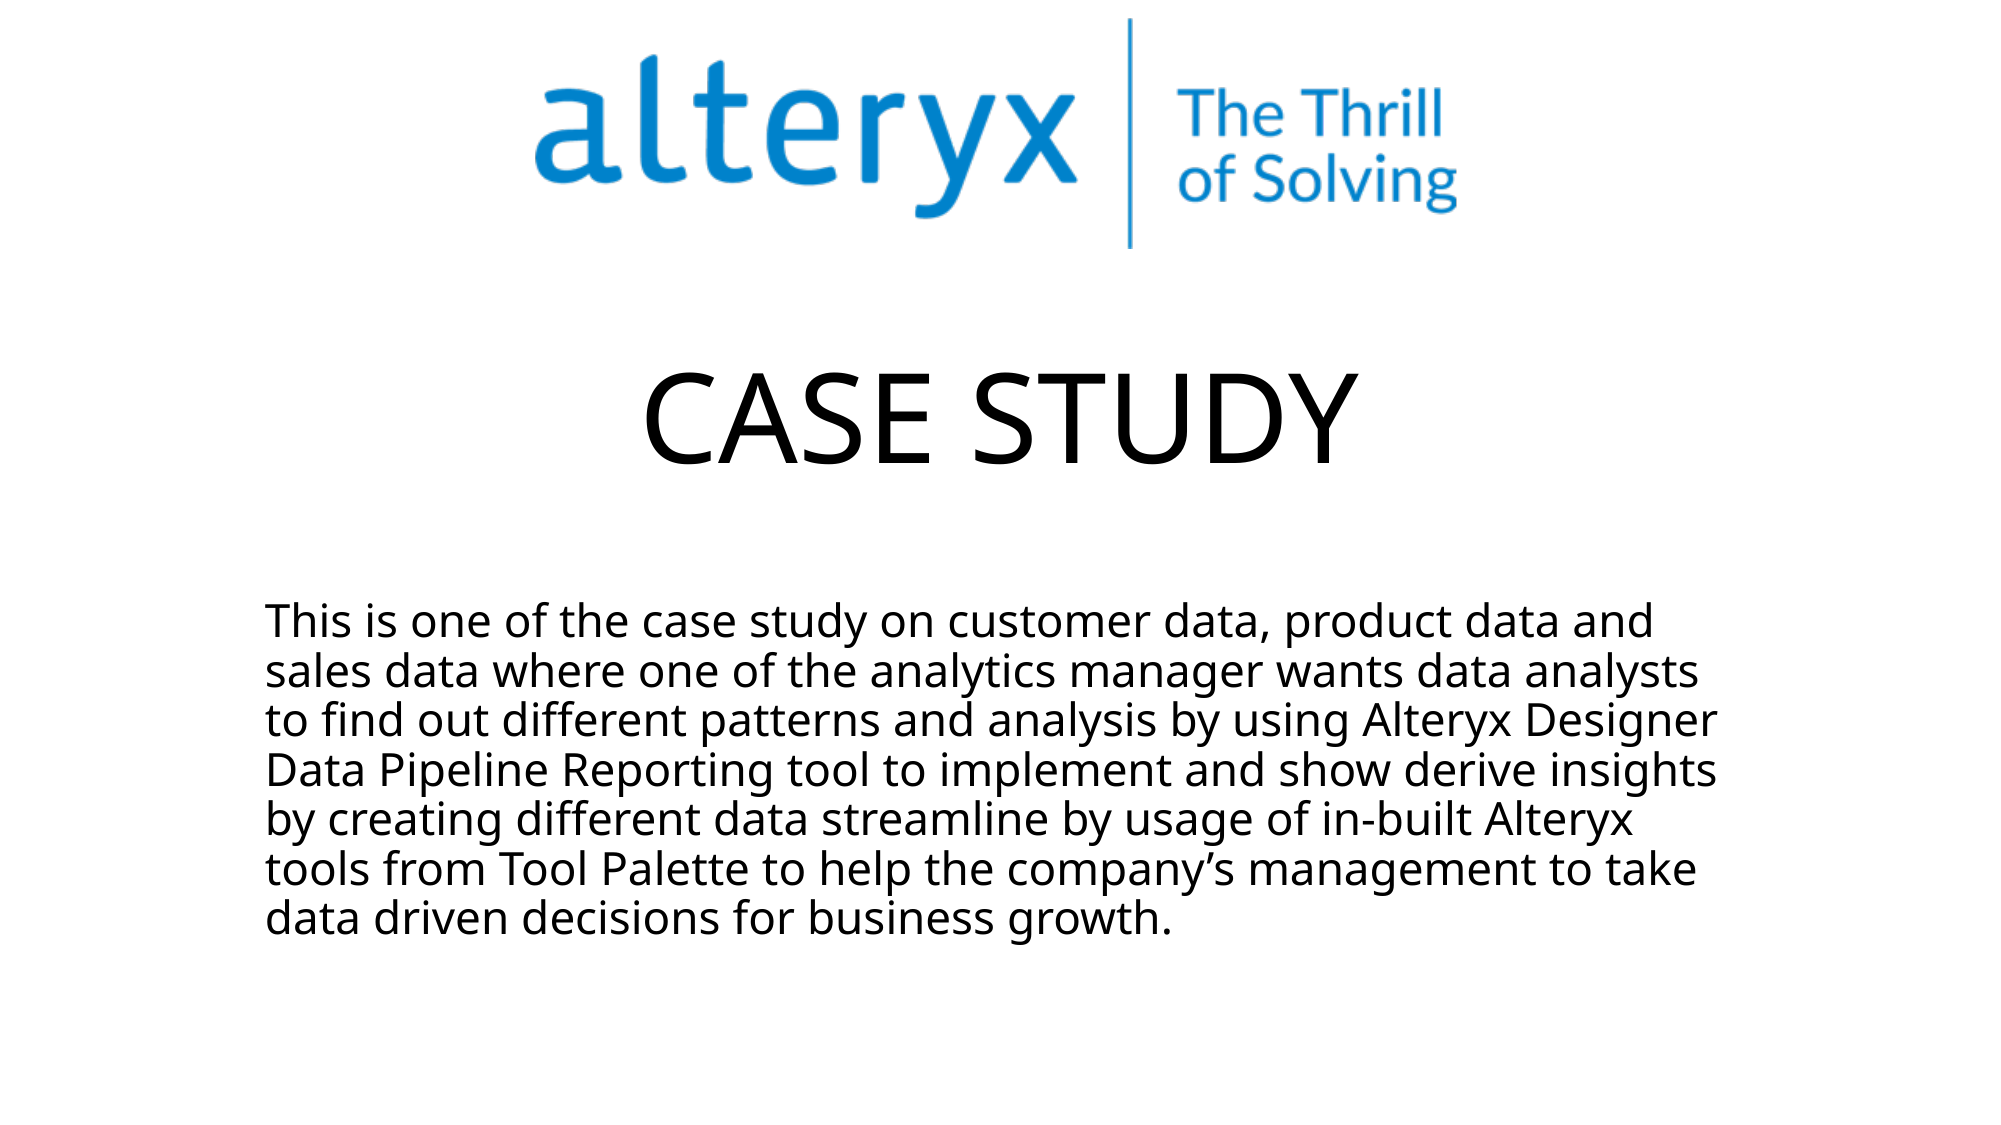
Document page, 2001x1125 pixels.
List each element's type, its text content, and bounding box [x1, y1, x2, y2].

picture [531, 14, 1469, 249]
title CASE STUDY [249, 248, 1750, 499]
subtitle This is one of the case study on customer data, product data and sales data where one of the analytics manager wants data analysts to find out different patterns and analysis by using Alteryx Designer Data Pipeline Reporting tool to implement and show derive insights by creating different data streamline by usage of in-built Alteryx tools from Tool Palette to help the company’s management to take data driven decisions for business growth. [249, 590, 1750, 937]
